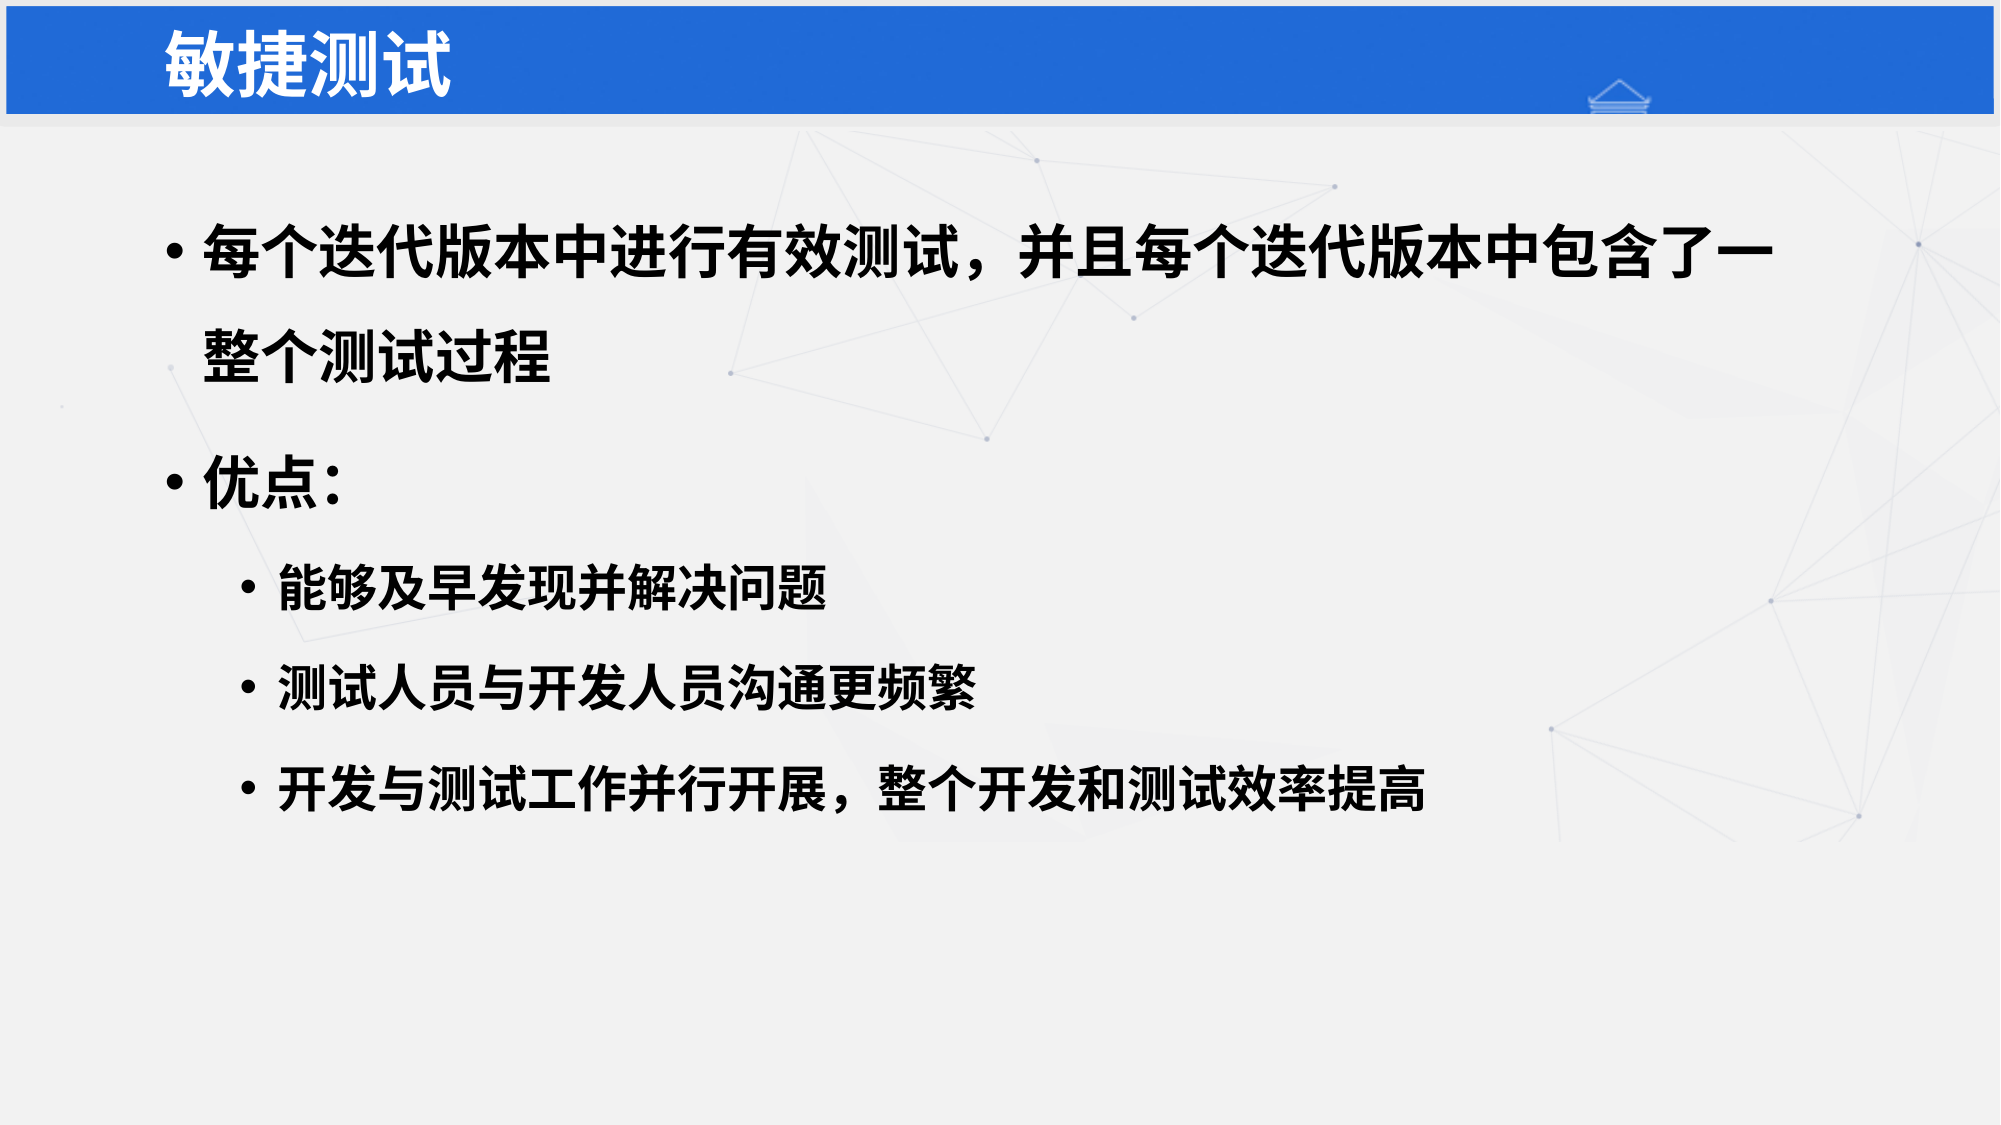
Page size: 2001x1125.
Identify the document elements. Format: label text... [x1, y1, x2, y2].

picture [0, 131, 2000, 842]
picture [7, 7, 1993, 114]
title 敏捷测试 [149, 21, 1512, 115]
list 每个迭代版本中进行有效测试，并且每个迭代版本中包含了一整个测试过程 优点： 能够及早发现并解决问题 测试人员与开发人员沟通更频繁 开发与测试工作并行开展，整个开发和测试效率提高 [149, 172, 1827, 935]
